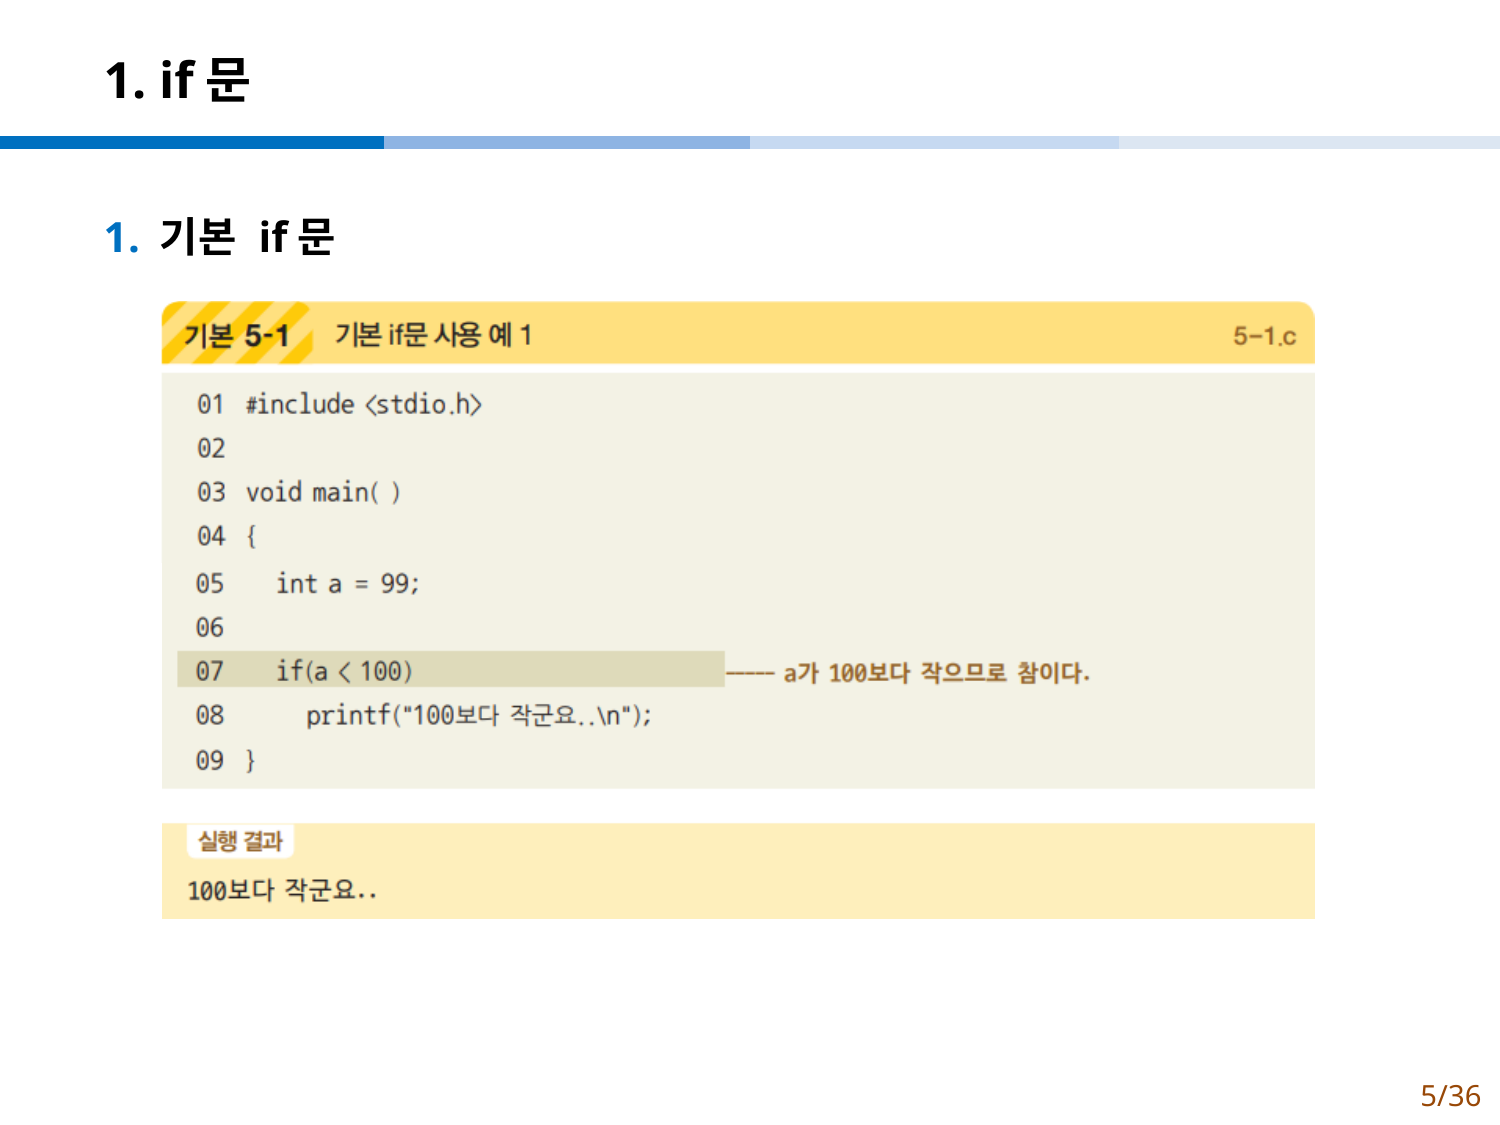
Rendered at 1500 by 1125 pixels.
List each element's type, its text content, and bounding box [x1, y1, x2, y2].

list 기본 if문 [88, 177, 1459, 1077]
title 1. if문 [88, 32, 1330, 124]
picture [159, 301, 1315, 919]
